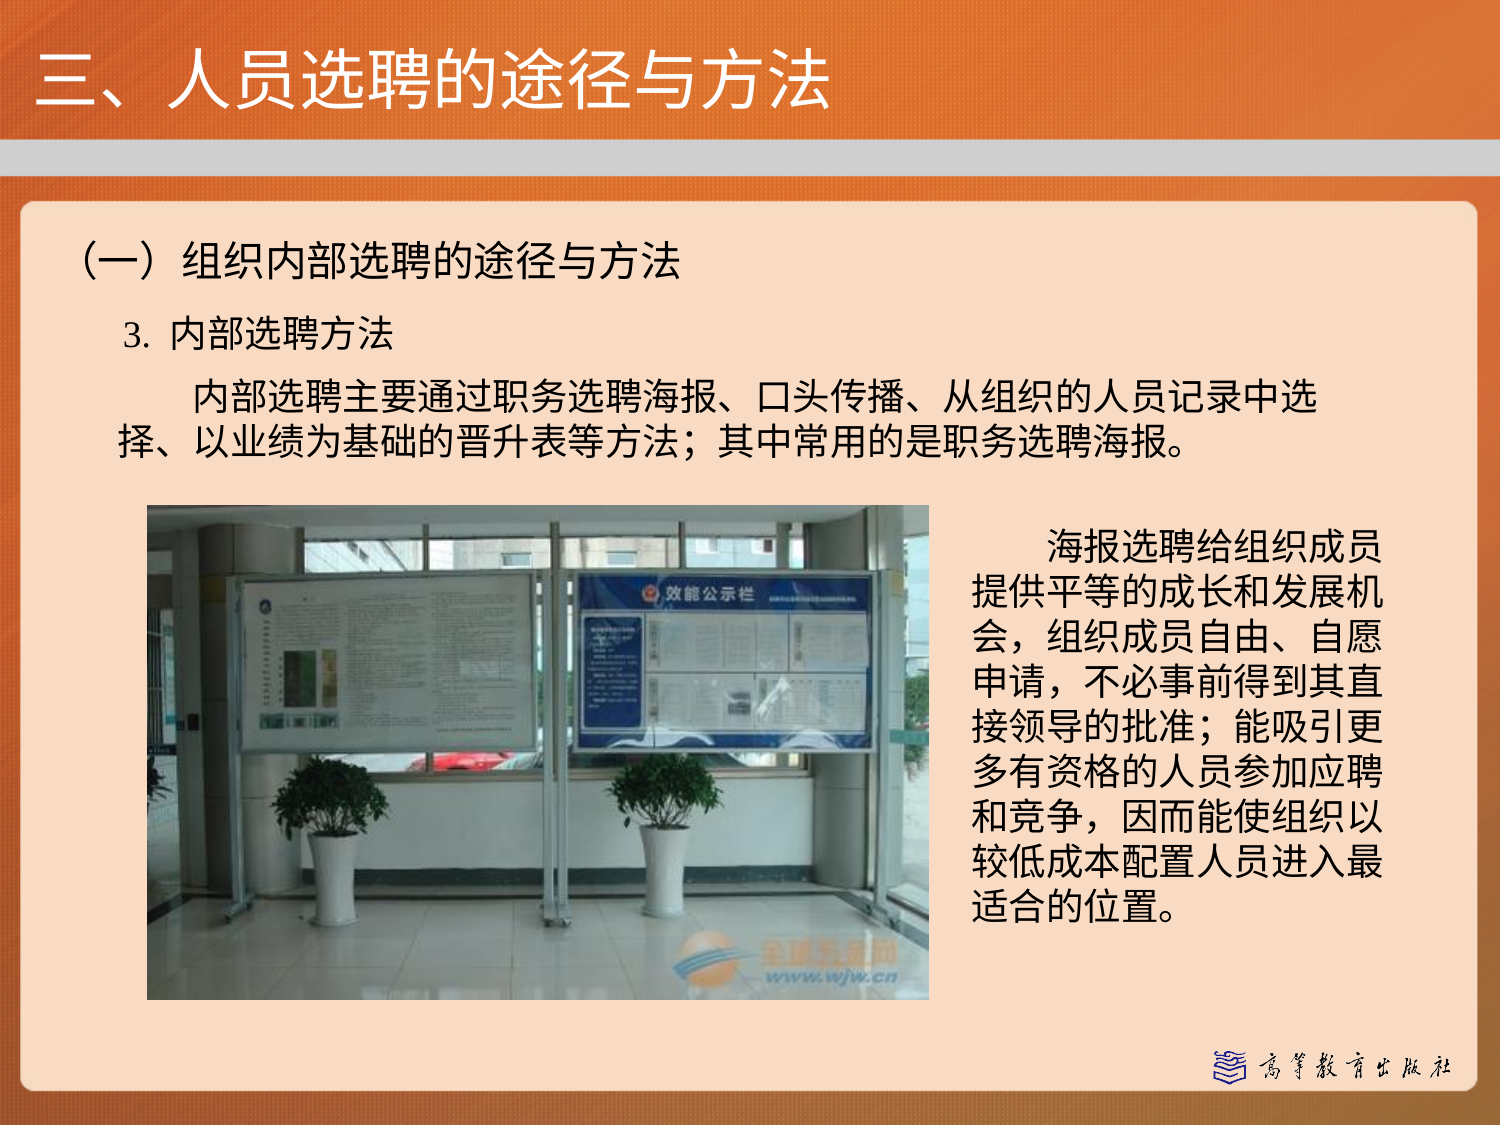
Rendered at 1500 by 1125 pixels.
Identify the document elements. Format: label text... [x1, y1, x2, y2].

text_box 三、人员选聘的途径与方法 [17, 30, 1185, 147]
picture [0, 0, 1500, 1125]
text_box （一）组织内部选聘的途径与方法 [41, 195, 1447, 324]
text_box 海报选聘给组织成员提供平等的成长和发展机会，组织成员自由、自愿申请，不必事前得到其直接领导的批准；能吸引更多有资格的人员参加应聘和竞争，因而能使组织以较低成本配置人员进入最适合的位置。 [956, 515, 1412, 965]
text_box 3. 内部选聘方法 [108, 302, 1402, 373]
text_box 内部选聘主要通过职务选聘海报、口头传播、从组织的人员记录中选择、以业绩为基础的晋升表等方法；其中常用的是职务选聘海报。 [103, 365, 1397, 468]
